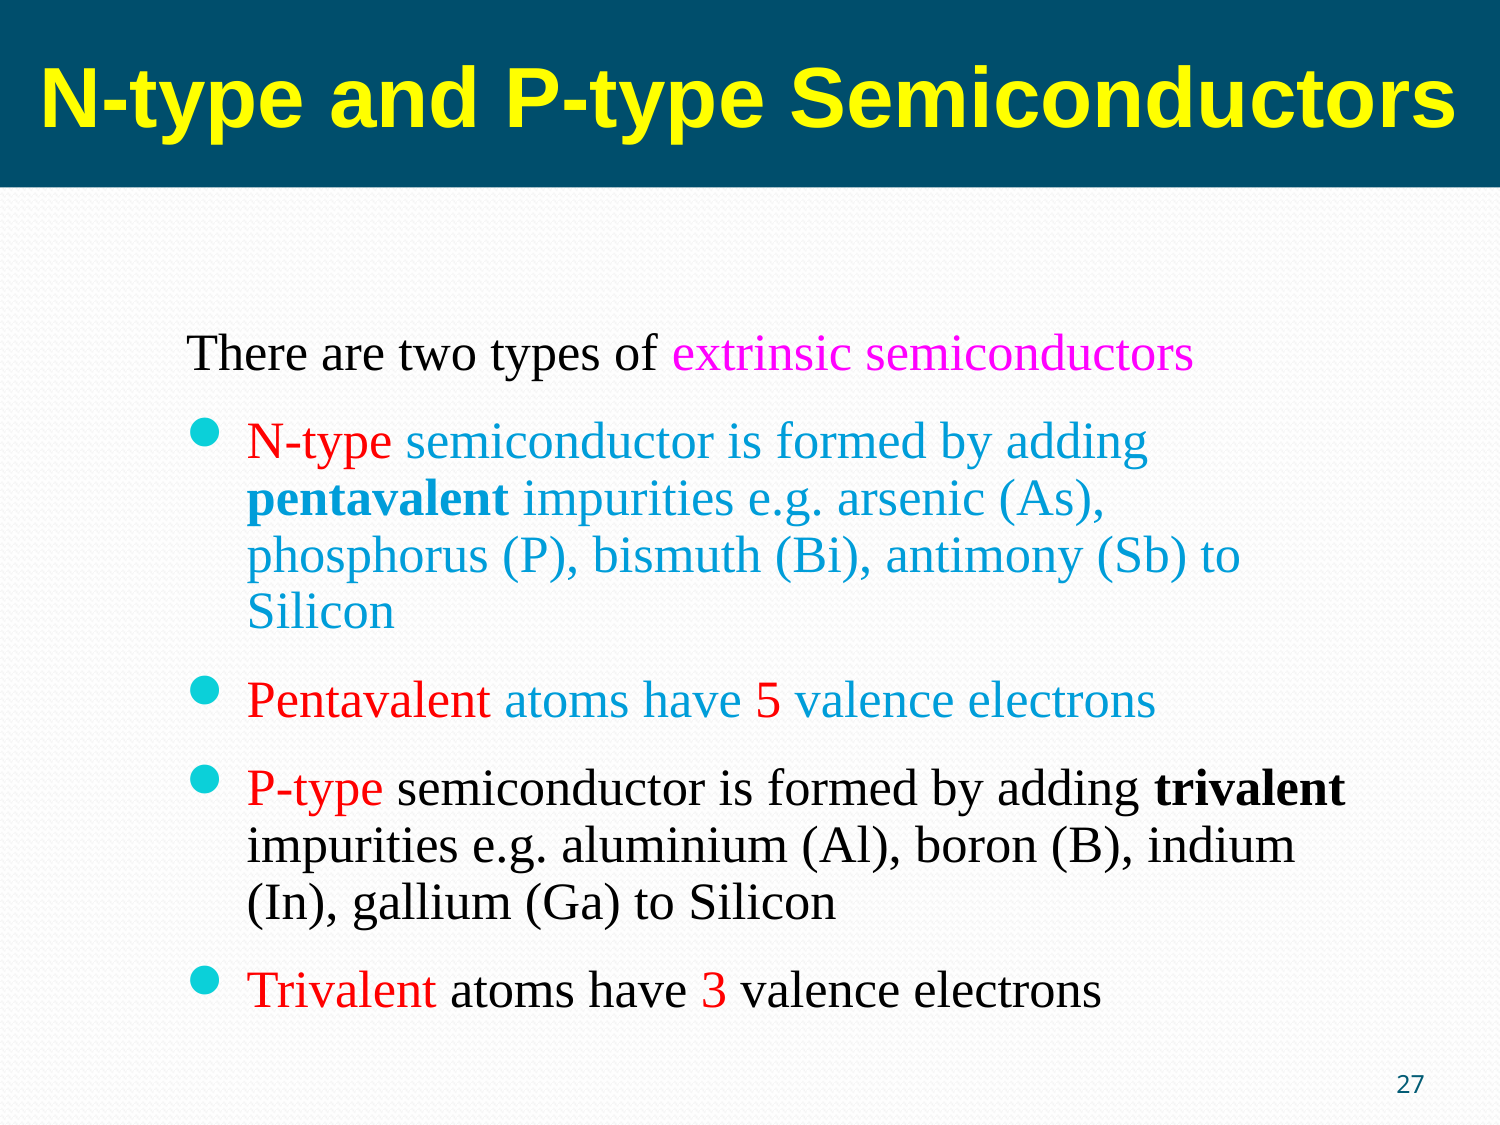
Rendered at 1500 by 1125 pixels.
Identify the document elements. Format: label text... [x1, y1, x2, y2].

slide_number 27 [1299, 1042, 1425, 1103]
text_box N-type and P-type Semiconductors [0, 0, 1500, 188]
list There are two types of extrinsic semiconductors N-type semiconductor is formed by adding pentavalent impurities e.g. arsenic (As), phosphorus (P), bismuth (Bi), antimony (Sb) to Silicon Pentavalent atoms have 5 valence electrons P-type semiconductor is formed by adding trivalent impurities e.g. aluminium (Al), boron (B), indium (In), gallium (Ga) to Silicon Trivalent atoms have 3 valence electrons [171, 317, 1368, 1031]
